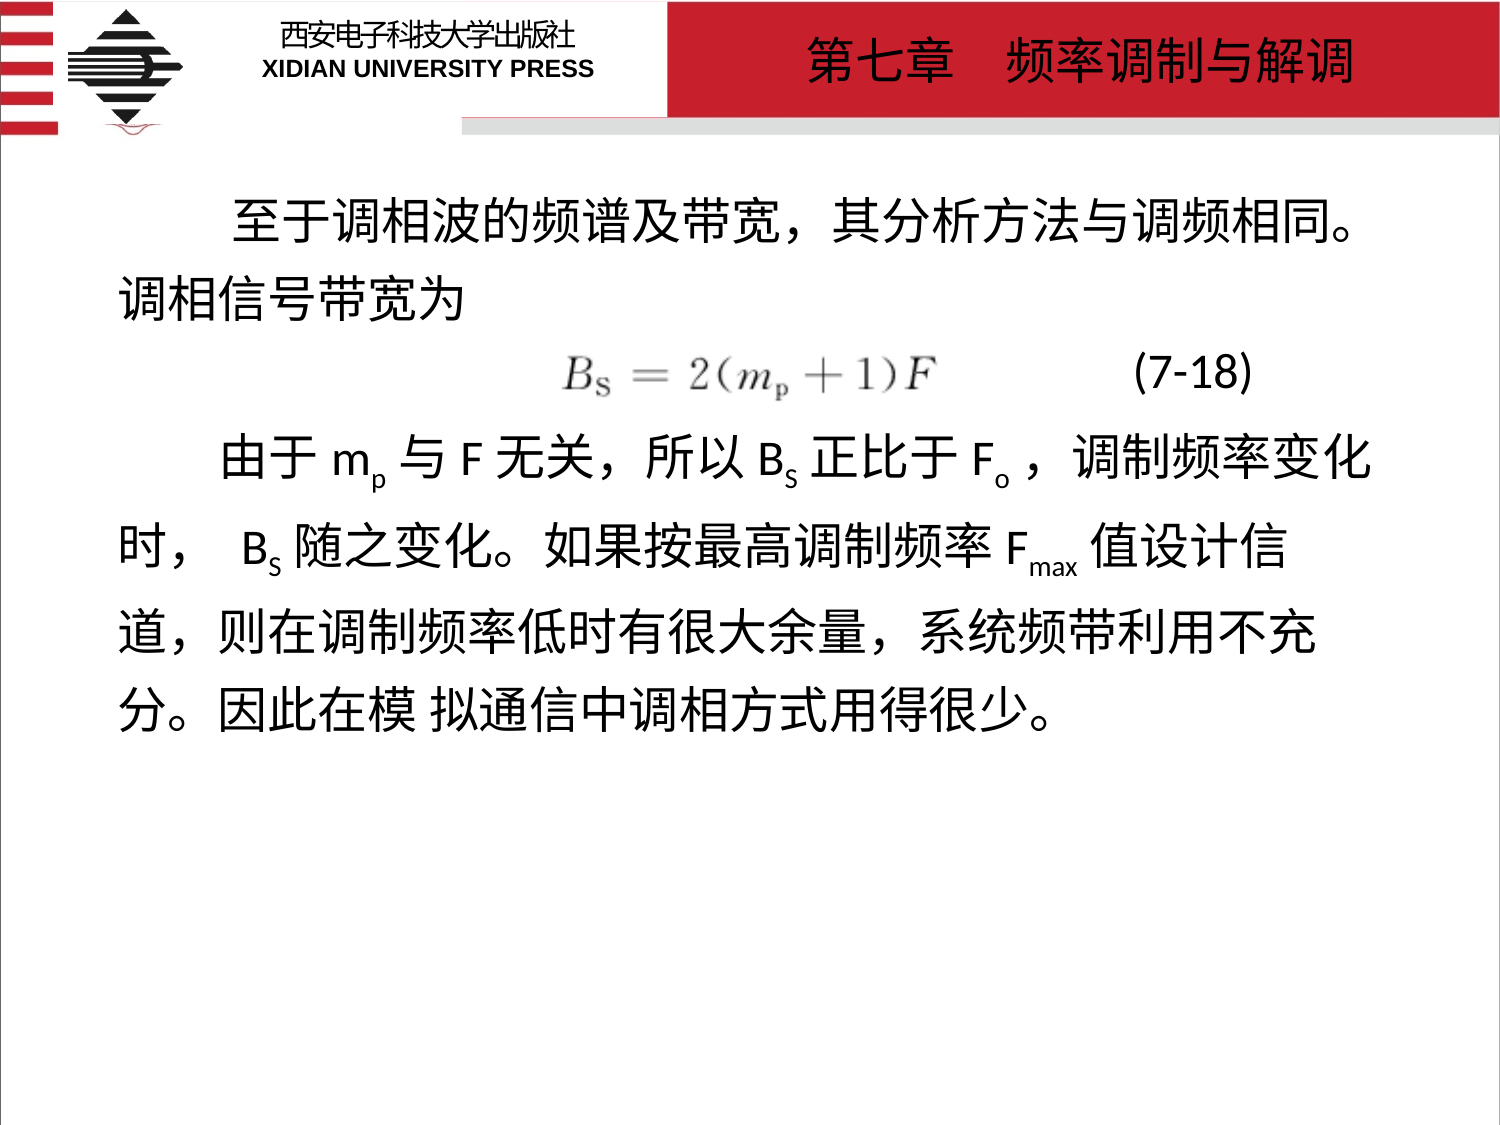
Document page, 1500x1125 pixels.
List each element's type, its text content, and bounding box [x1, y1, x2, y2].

text_box (7-18) [1117, 331, 1269, 406]
picture [0, 1, 1500, 1125]
title 至于调相波的频谱及带宽，其分析方法与调频相同。调相信号带宽为 由于mp与F无关，所以BS正比于Fo，调制频率变化时， BS随之变化。如果按最高调制频率Fmax值设计信道，则在调制频率低时有很大余量，系统频带利用不充分。因此在模 拟通信中调相方式用得很少。 [103, 163, 1397, 1019]
